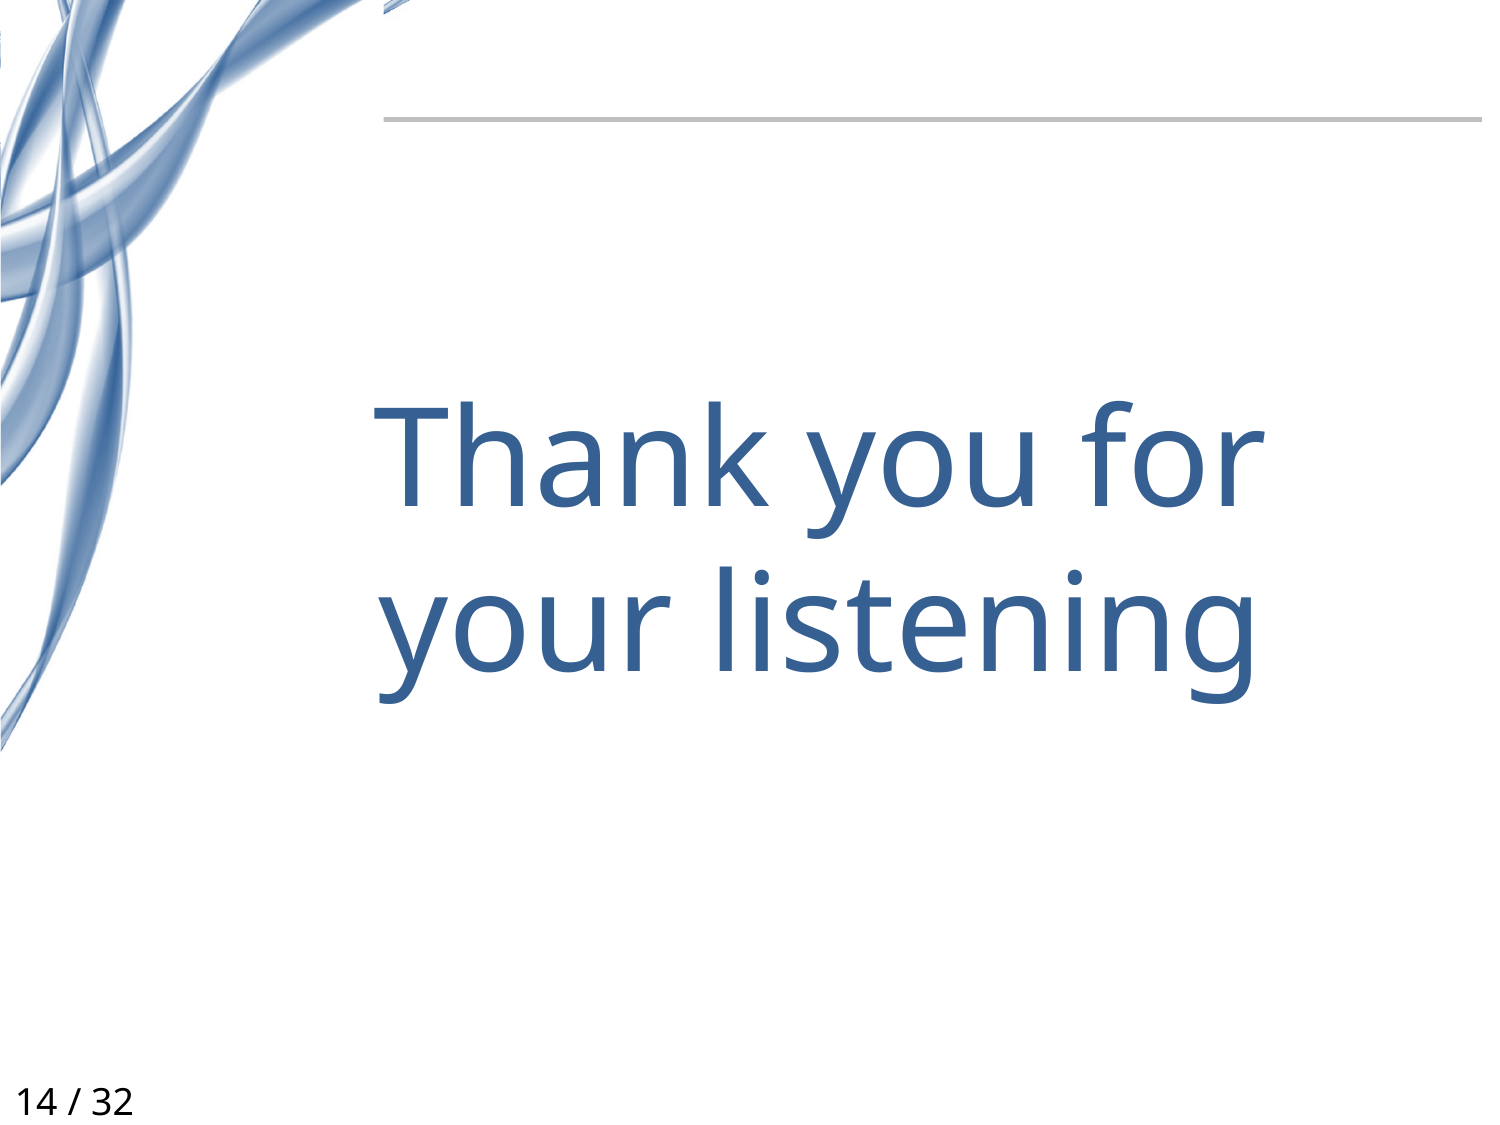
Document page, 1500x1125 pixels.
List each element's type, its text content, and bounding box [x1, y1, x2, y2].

slide_number 14 / 32 [0, 1070, 154, 1119]
